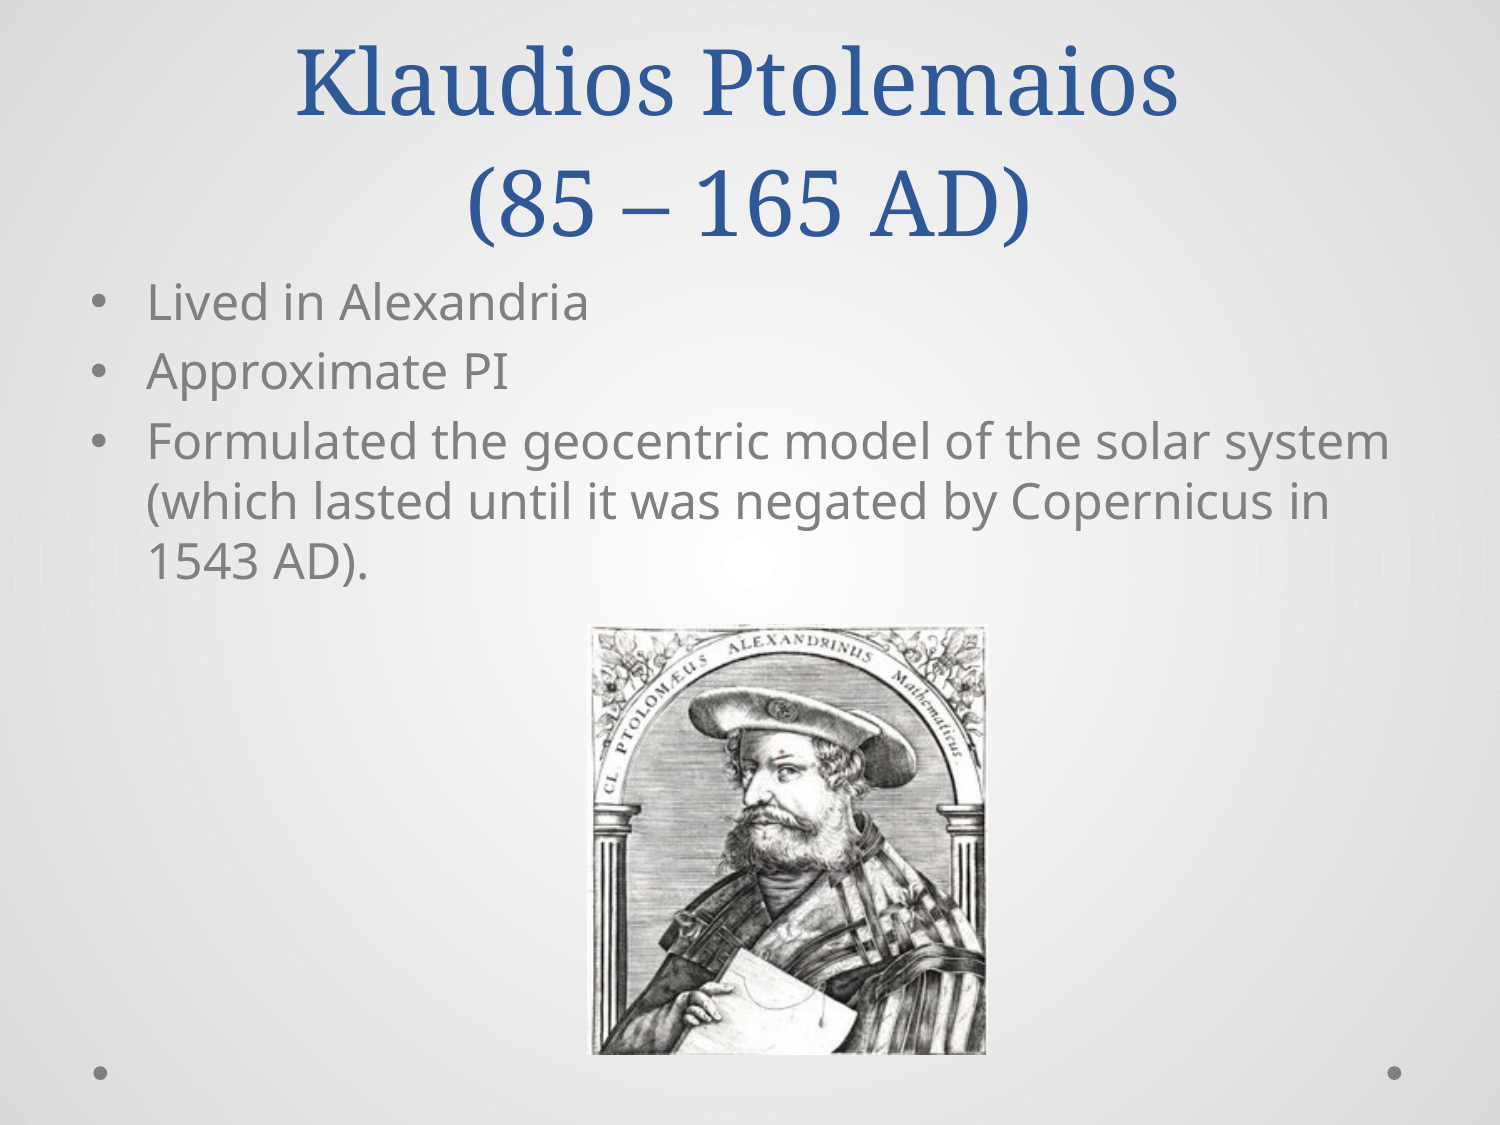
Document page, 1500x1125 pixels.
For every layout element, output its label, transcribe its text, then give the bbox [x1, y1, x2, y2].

title Klaudios Ptolemaios (85 – 165 AD) [75, 0, 1425, 262]
picture [587, 624, 988, 1056]
list Lived in Alexandria Approximate PI Formulated the geocentric model of the solar system (which lasted until it was negated by Copernicus in 1543 AD). [75, 262, 1425, 1005]
